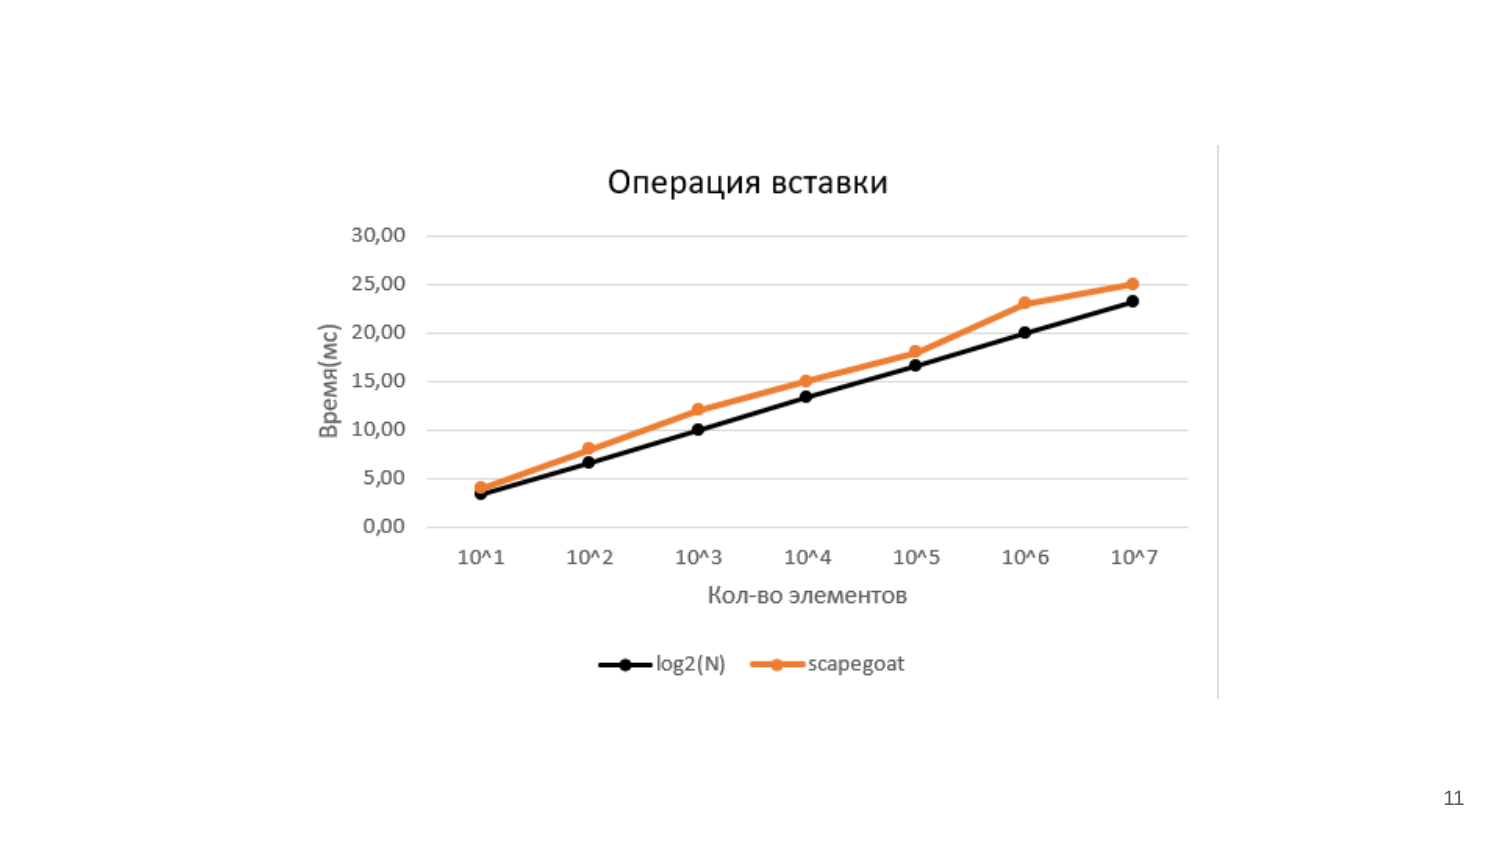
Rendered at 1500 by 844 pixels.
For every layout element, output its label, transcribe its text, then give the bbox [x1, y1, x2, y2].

slide_number 11 [1389, 764, 1480, 830]
picture [281, 145, 1219, 699]
